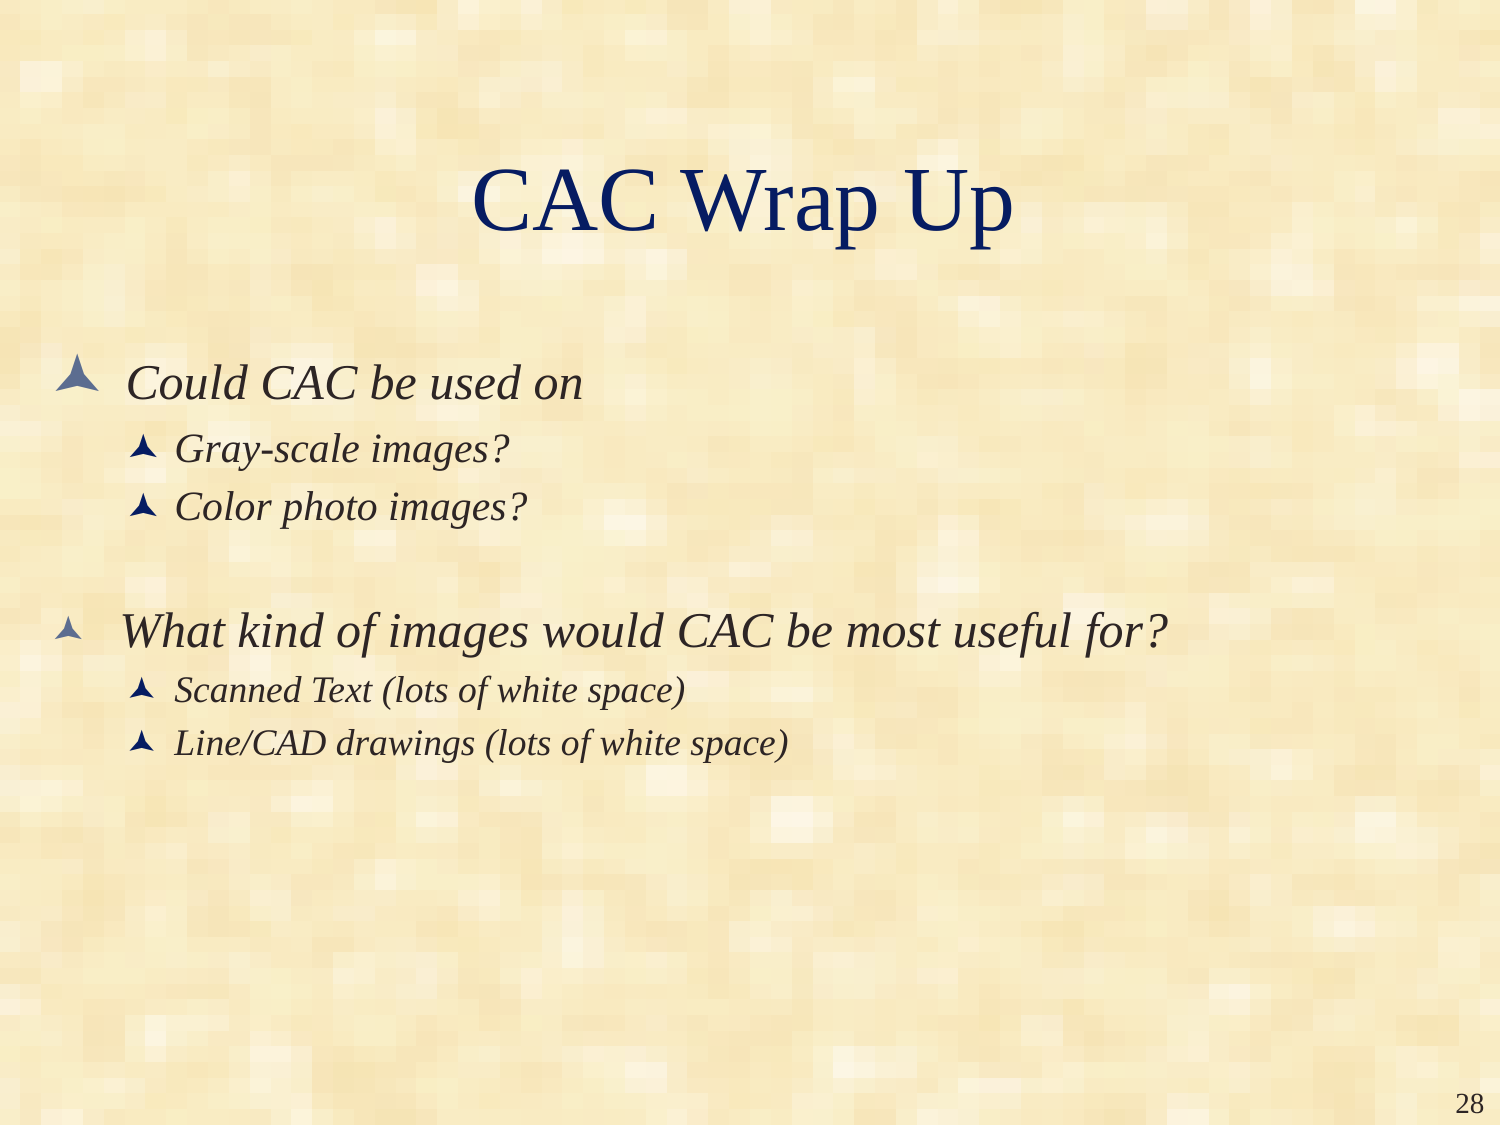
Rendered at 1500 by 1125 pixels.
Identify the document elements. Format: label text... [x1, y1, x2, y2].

text_box ‹#› [1250, 1077, 1500, 1125]
title CAC Wrap Up [37, 99, 1450, 288]
list Could CAC be used on Gray-scale images? Color photo images? What kind of images would CAC be most useful for? Scanned Text (lots of white space) Line/CAD drawings (lots of white space) [37, 324, 1450, 1000]
picture [0, 0, 1500, 1125]
